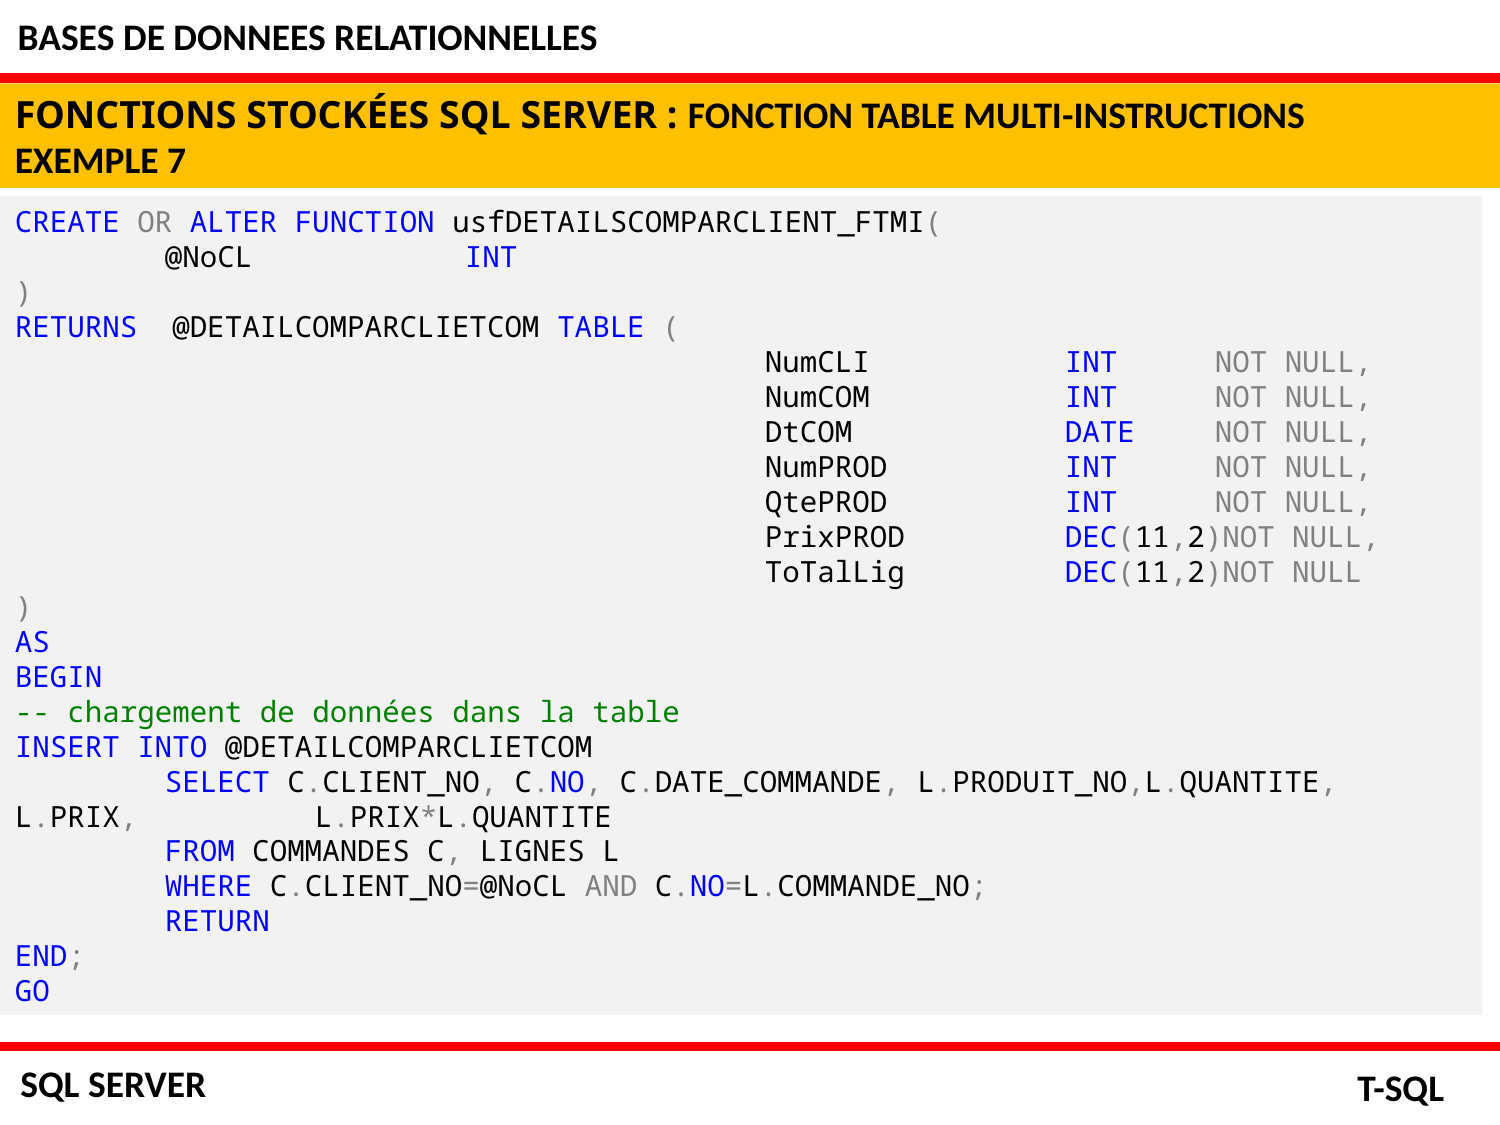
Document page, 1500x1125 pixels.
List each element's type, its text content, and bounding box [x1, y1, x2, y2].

text_box T-SQL [1342, 1057, 1460, 1117]
text_box SQL SERVER [5, 1055, 222, 1113]
text_box CREATE OR ALTER FUNCTION usfDETAILSCOMPARCLIENT_FTMI( @NoCL INT ) RETURNS @DETAILCOMPARCLIETCOM TABLE ( NumCLI INT NOT NULL, NumCOM INT NOT NULL, DtCOM DATE NOT NULL, NumPROD INT NOT NULL, QtePROD INT NOT NULL, PrixPROD DEC(11,2)NOT NULL, ToTalLig DEC(11,2)NOT NULL ) AS BEGIN -- chargement de données dans la table INSERT INTO @DETAILCOMPARCLIETCOM SELECT C.CLIENT_NO, C.NO, C.DATE_COMMANDE, L.PRODUIT_NO,L.QUANTITE, L.PRIX, L.PRIX*L.QUANTITE FROM COMMANDES C, LIGNES L WHERE C.CLIENT_NO=@NoCL AND C.NO=L.COMMANDE_NO; RETURN END; GO [0, 196, 1483, 1015]
text_box BASES DE DONNEES RELATIONNELLES [2, 5, 614, 66]
text_box FONCTIONS STOCKÉES SQL SERVER : FONCTION TABLE MULTI-INSTRUCTIONS EXEMPLE 7 [0, 84, 1500, 189]
